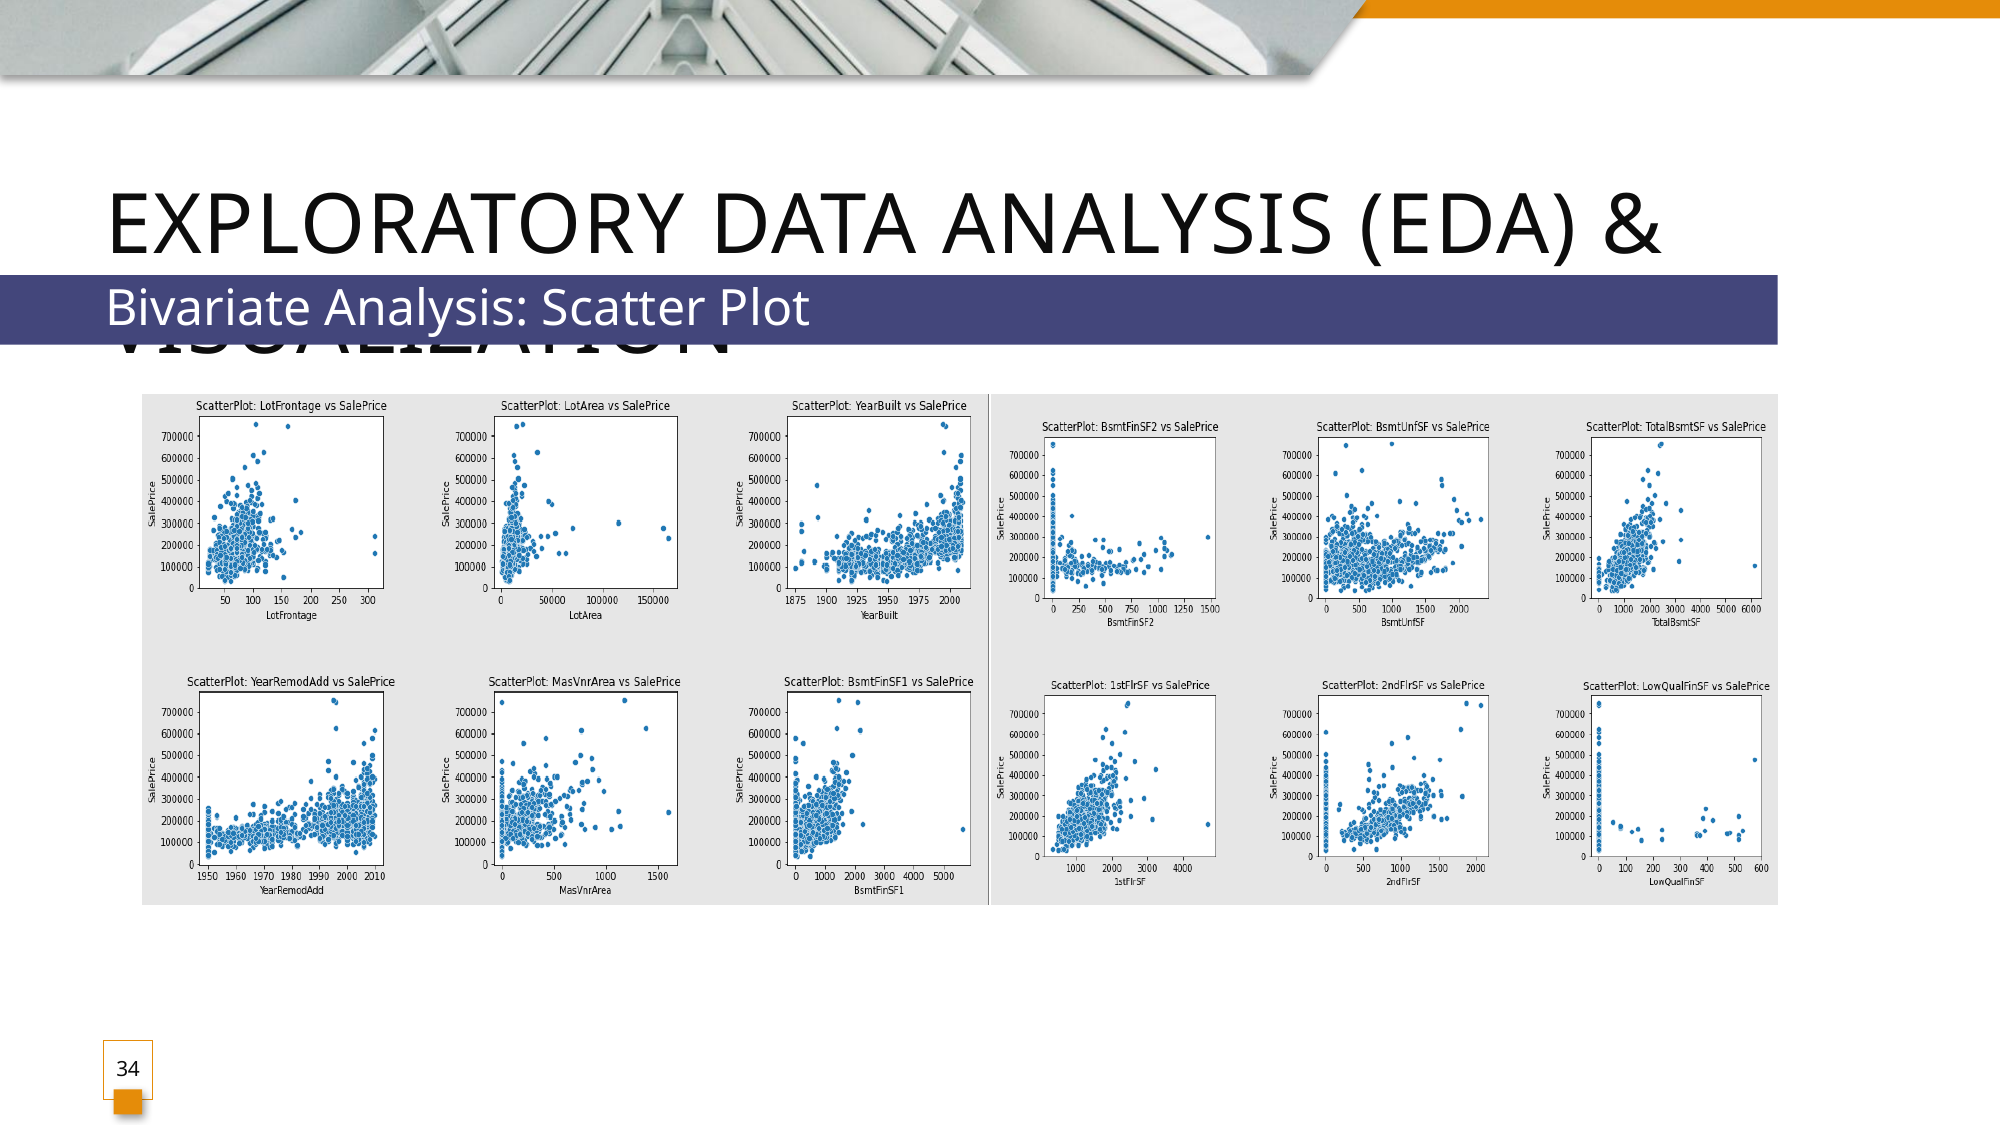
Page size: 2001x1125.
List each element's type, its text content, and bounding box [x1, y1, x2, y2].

slide_number 34 [103, 1040, 153, 1100]
picture [990, 393, 1778, 905]
picture [0, 0, 1367, 76]
text_box [113, 1089, 143, 1115]
picture [141, 393, 989, 905]
list Bivariate Analysis: Scatter Plot [0, 275, 1778, 345]
title Exploratory Data analysis (eda) & visualization [90, 162, 1863, 279]
